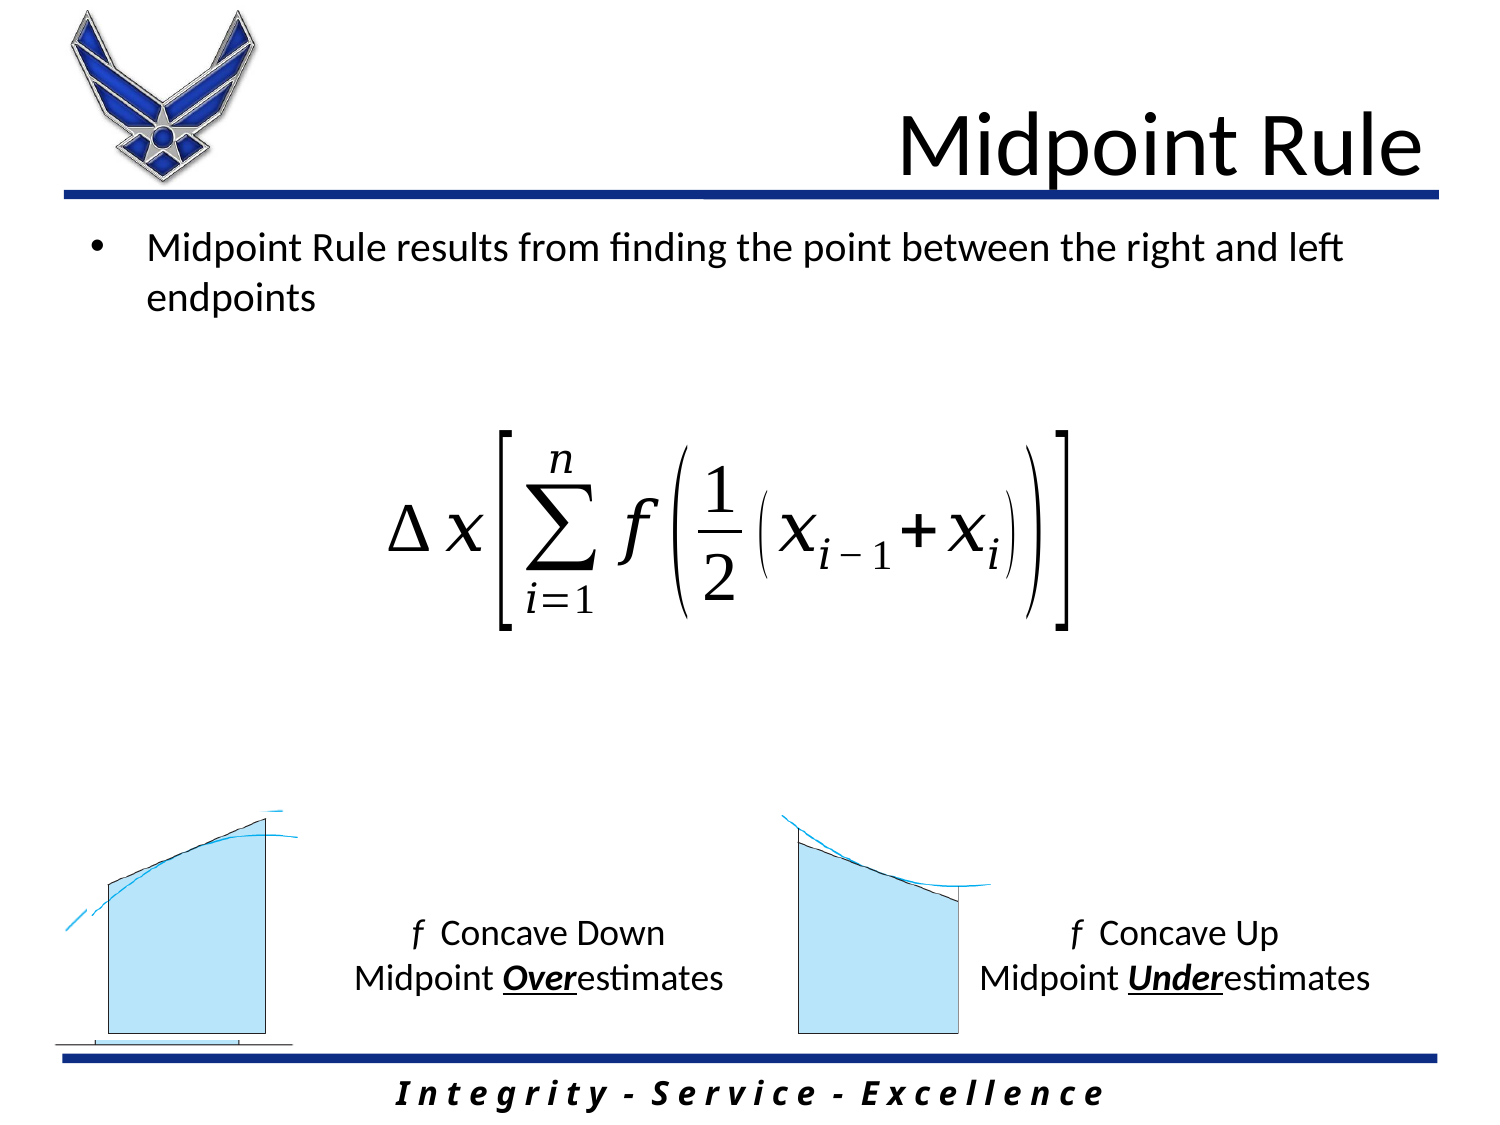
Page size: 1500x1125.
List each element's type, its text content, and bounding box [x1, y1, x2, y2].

picture [49, 804, 301, 1051]
picture [777, 812, 995, 1039]
title Midpoint Rule [270, 45, 1440, 233]
text_box f Concave Down Midpoint Overestimates [305, 900, 772, 1005]
picture [65, 5, 261, 188]
list Midpoint Rule results from finding the point between the right and left endpoints [75, 212, 1425, 1005]
text_box f Concave Up Midpoint Underestimates [999, 900, 1413, 1005]
